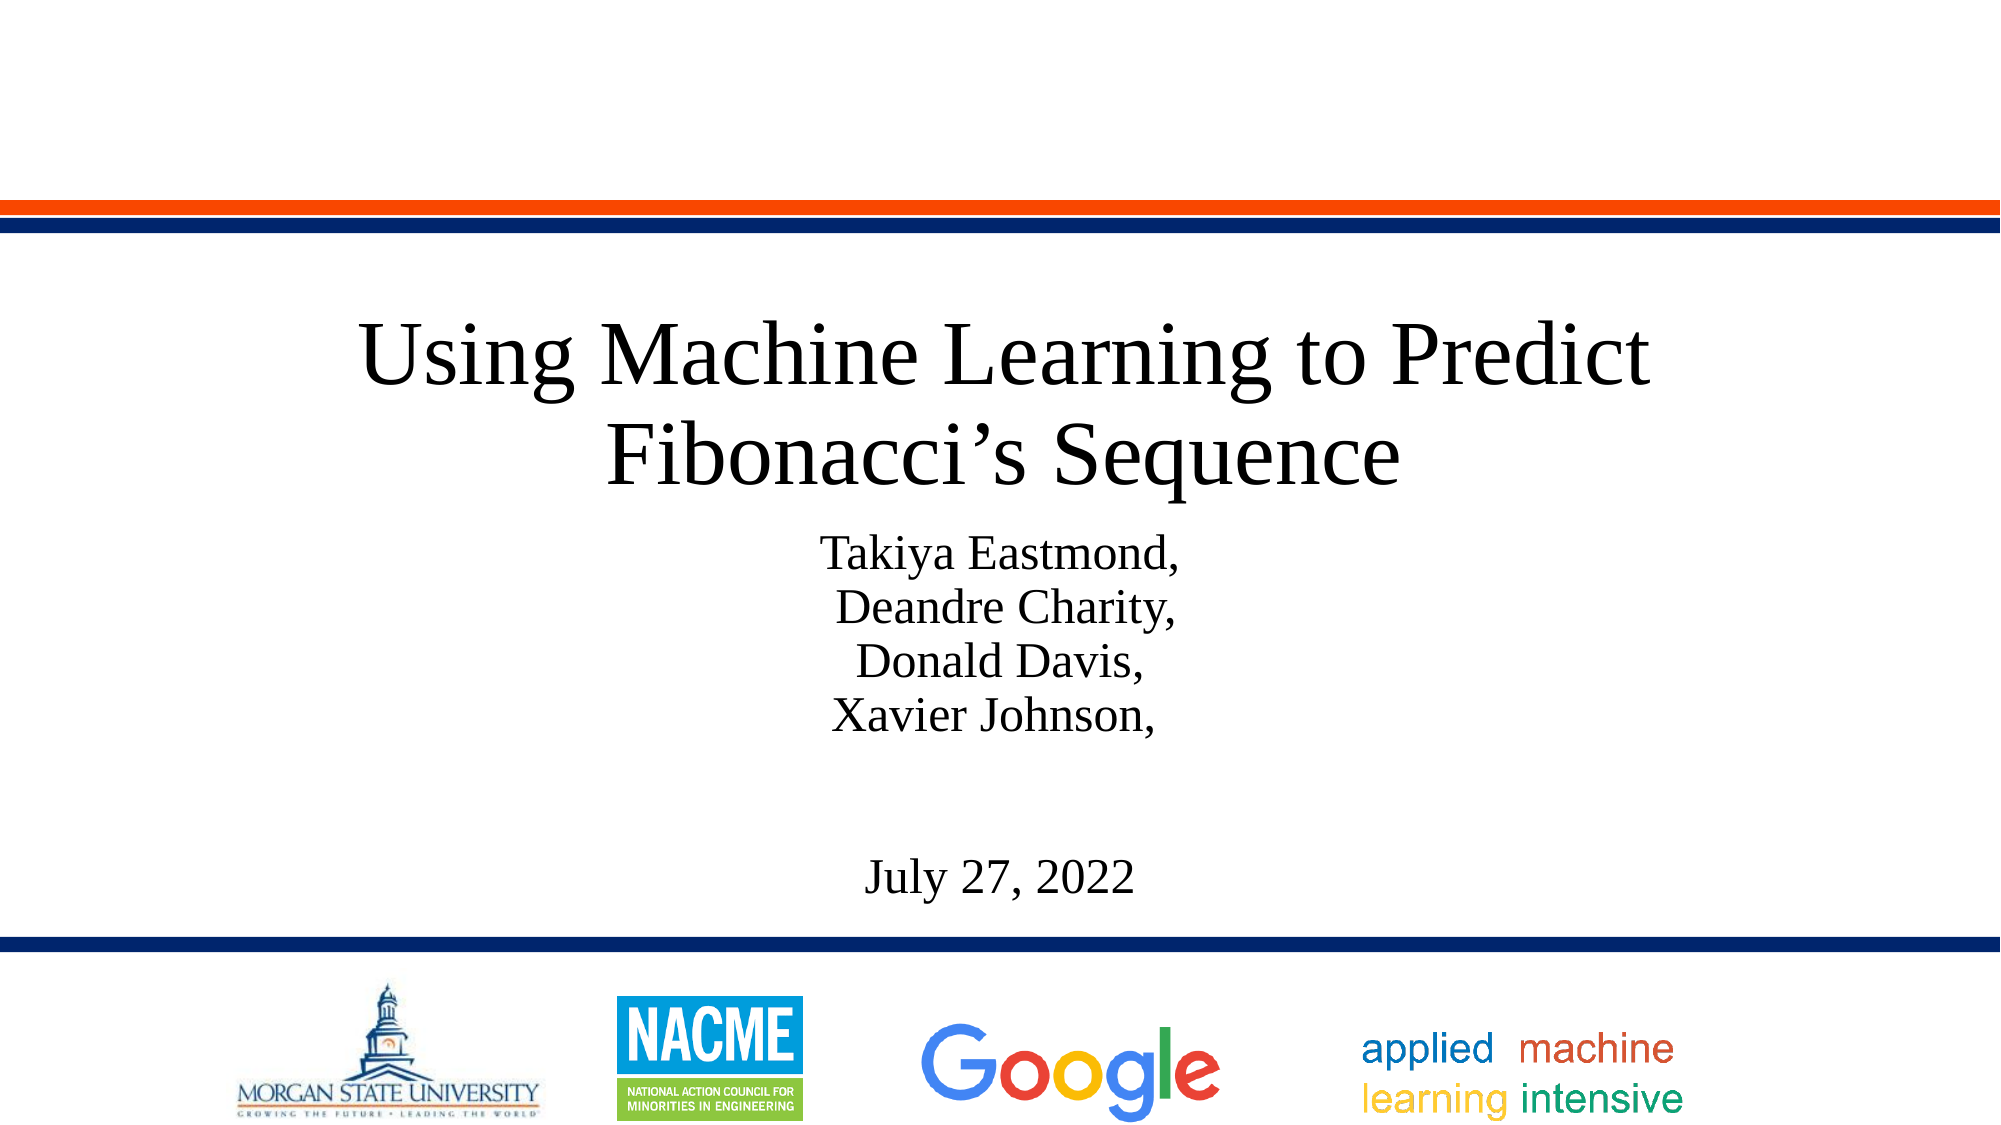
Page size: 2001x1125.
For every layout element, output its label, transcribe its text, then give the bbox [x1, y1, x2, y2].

picture [1362, 1032, 1683, 1121]
picture [226, 968, 551, 1120]
title Using Machine Learning to Predict Fibonacci’s Sequence [233, 239, 1776, 512]
text_box Takiya Eastmond, Deandre Charity, Donald Davis, Xavier Johnson, July 27, 2022 [646, 511, 1354, 1125]
picture [617, 1075, 646, 1121]
picture [630, 1008, 646, 1060]
